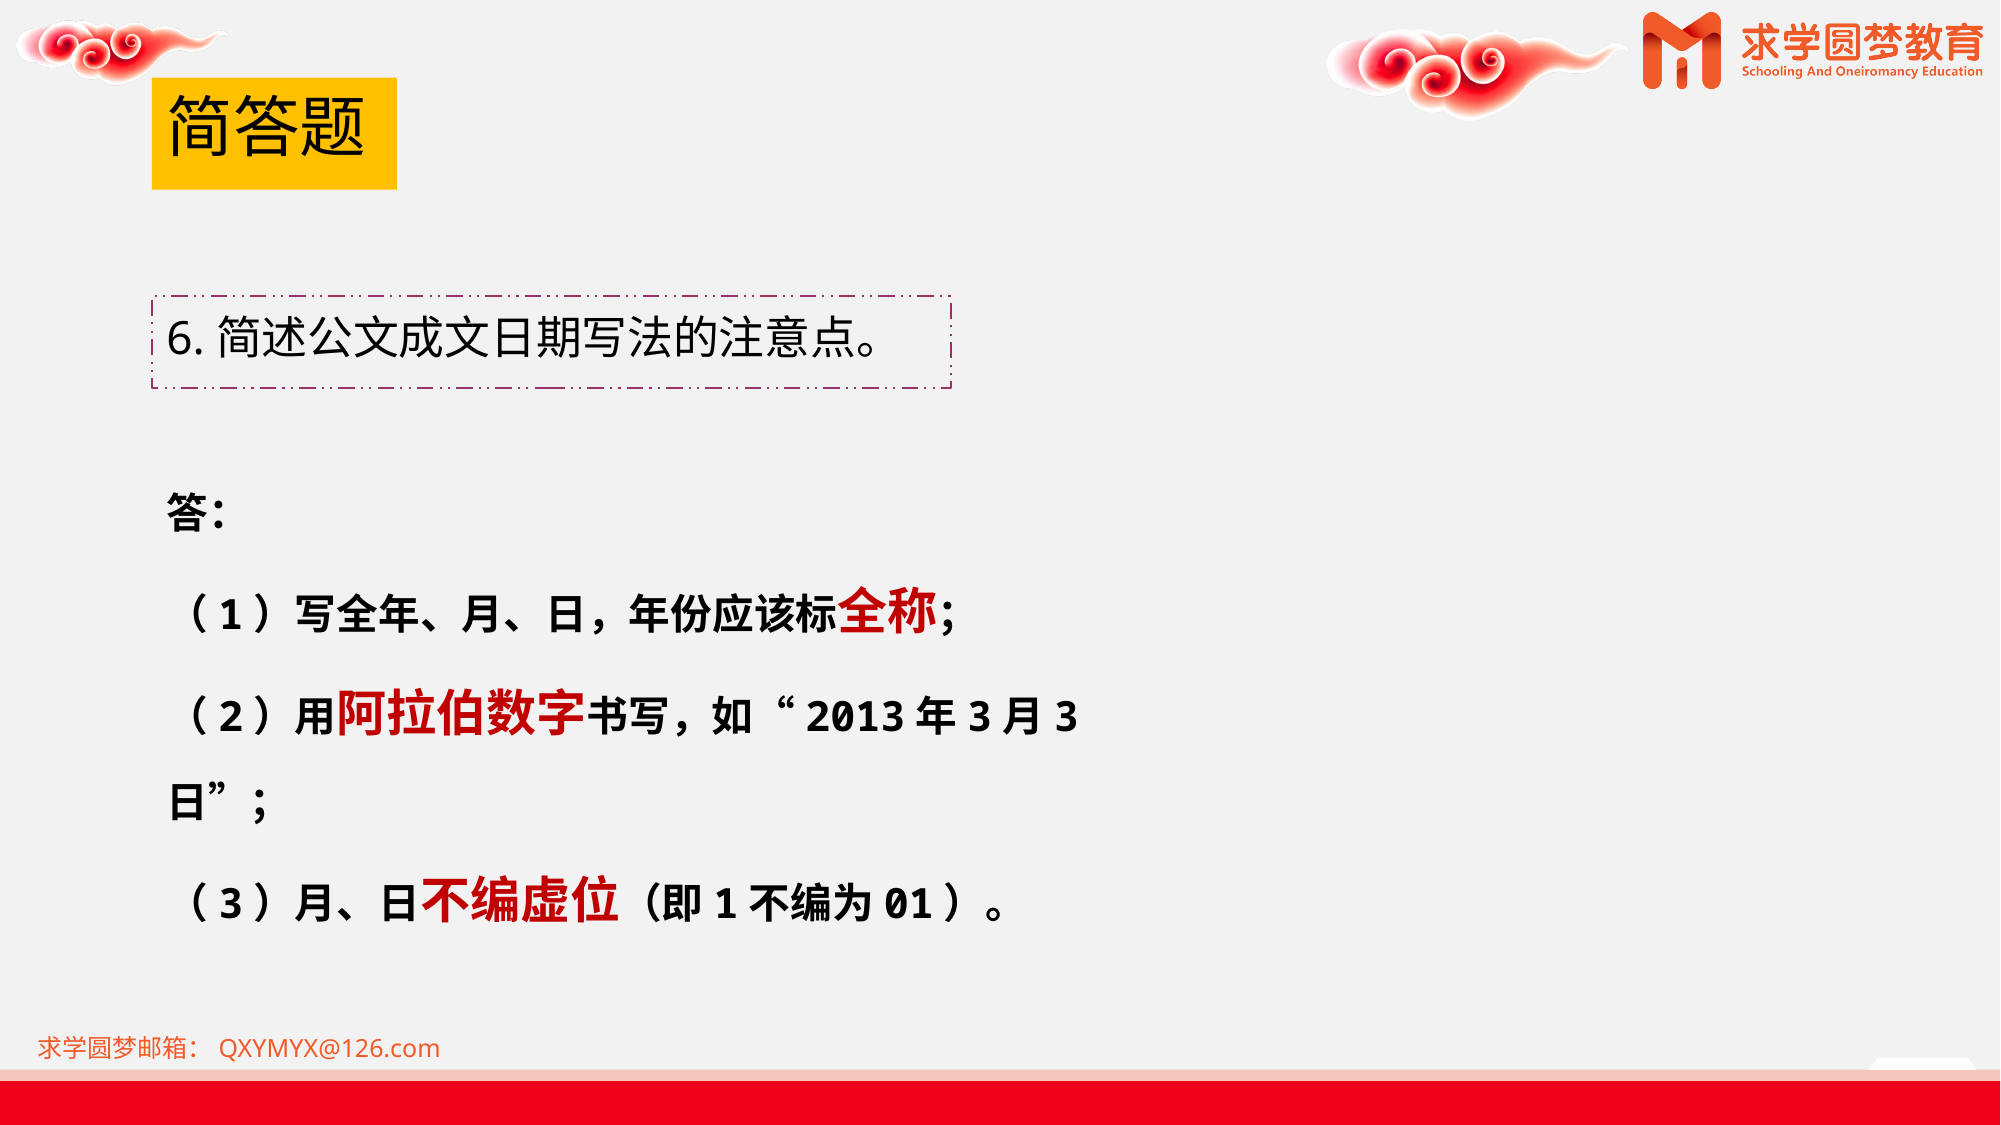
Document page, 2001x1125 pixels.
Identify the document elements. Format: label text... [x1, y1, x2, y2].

text_box 答： （1）写全年、月、日，年份应该标全称； （2）用阿拉伯数字书写，如“2013年3月3日”； （3）月、日不编虚位（即1不编为01）。 [151, 444, 1144, 936]
title 简答题 [151, 77, 397, 190]
picture [1305, 0, 2000, 134]
picture [1, 0, 249, 95]
list 6.简述公文成文日期写法的注意点。 [151, 296, 951, 388]
